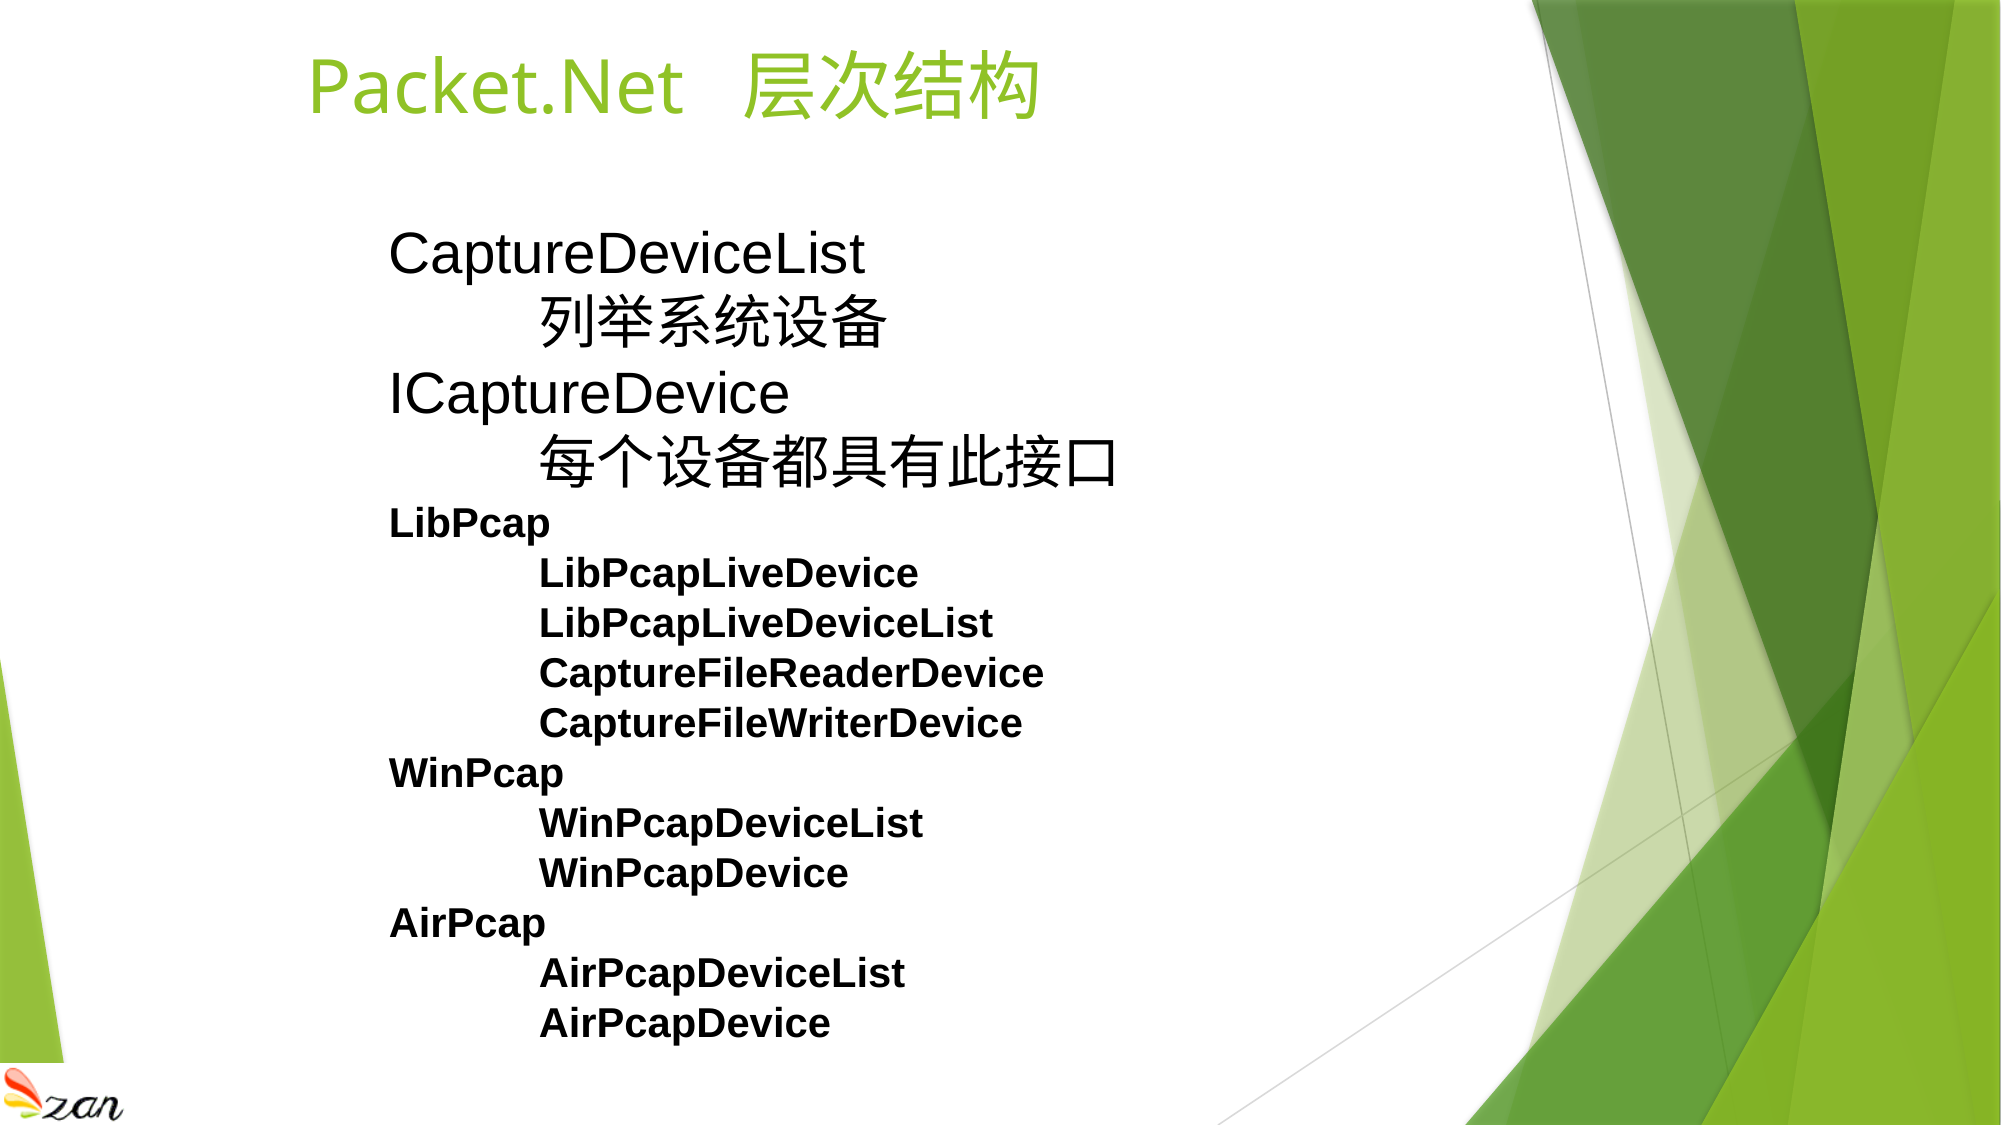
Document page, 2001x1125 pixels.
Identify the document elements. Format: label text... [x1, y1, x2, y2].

title Packet.Net 层次结构 [291, 31, 1402, 150]
text_box CaptureDeviceList 列举系统设备 ICaptureDevice 每个设备都具有此接口 LibPcap LibPcapLiveDevice LibPcapLiveDeviceList CaptureFileReaderDevice CaptureFileWriterDevice WinPcap WinPcapDeviceList WinPcapDevice AirPcap AirPcapDeviceList AirPcapDevice [373, 208, 1496, 1053]
picture [0, 1063, 128, 1125]
